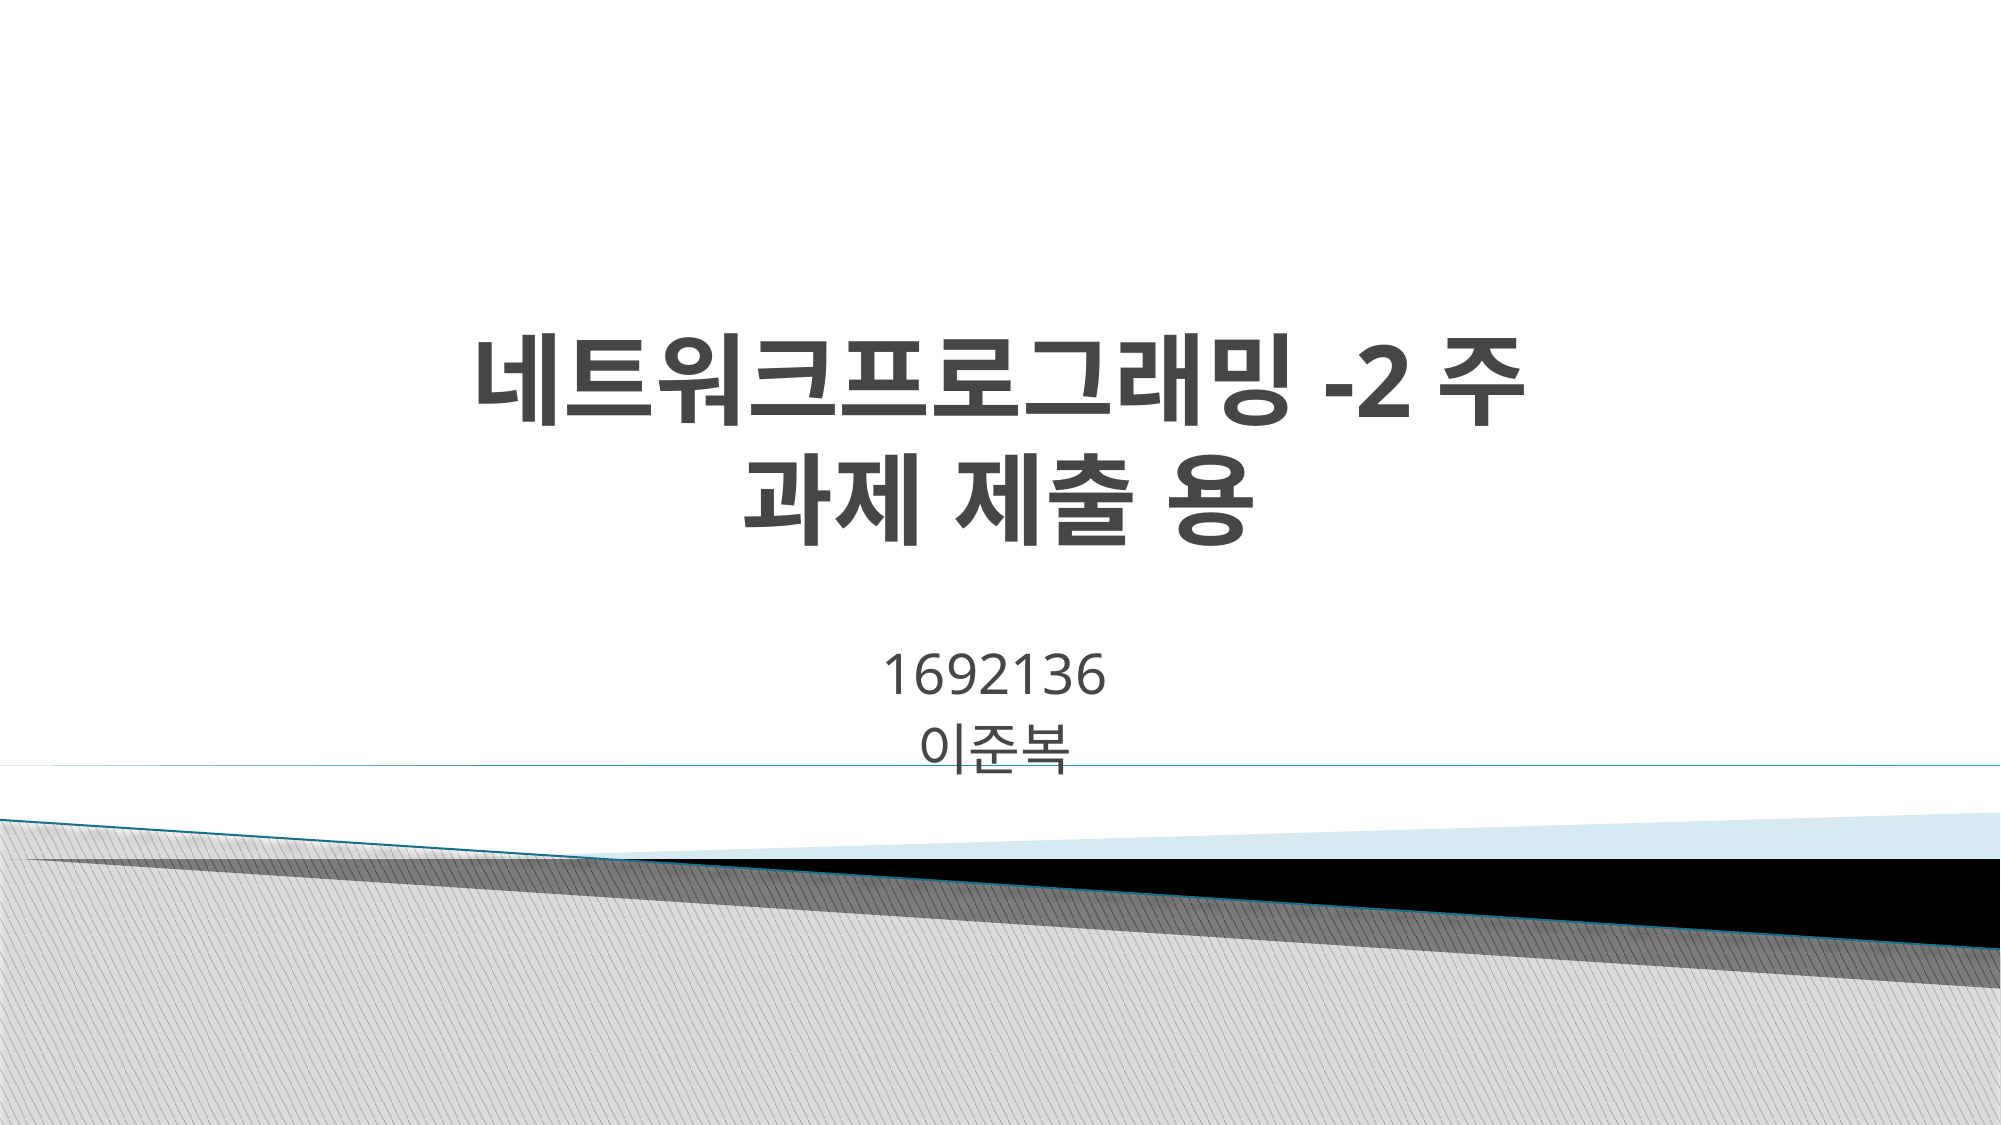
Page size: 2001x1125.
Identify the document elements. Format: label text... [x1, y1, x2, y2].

subtitle 1692136 이준복 [150, 592, 1850, 790]
title 네트워크프로그래밍-2주 과제 제출 용 [150, 287, 1850, 588]
picture [7, 859, 2000, 989]
